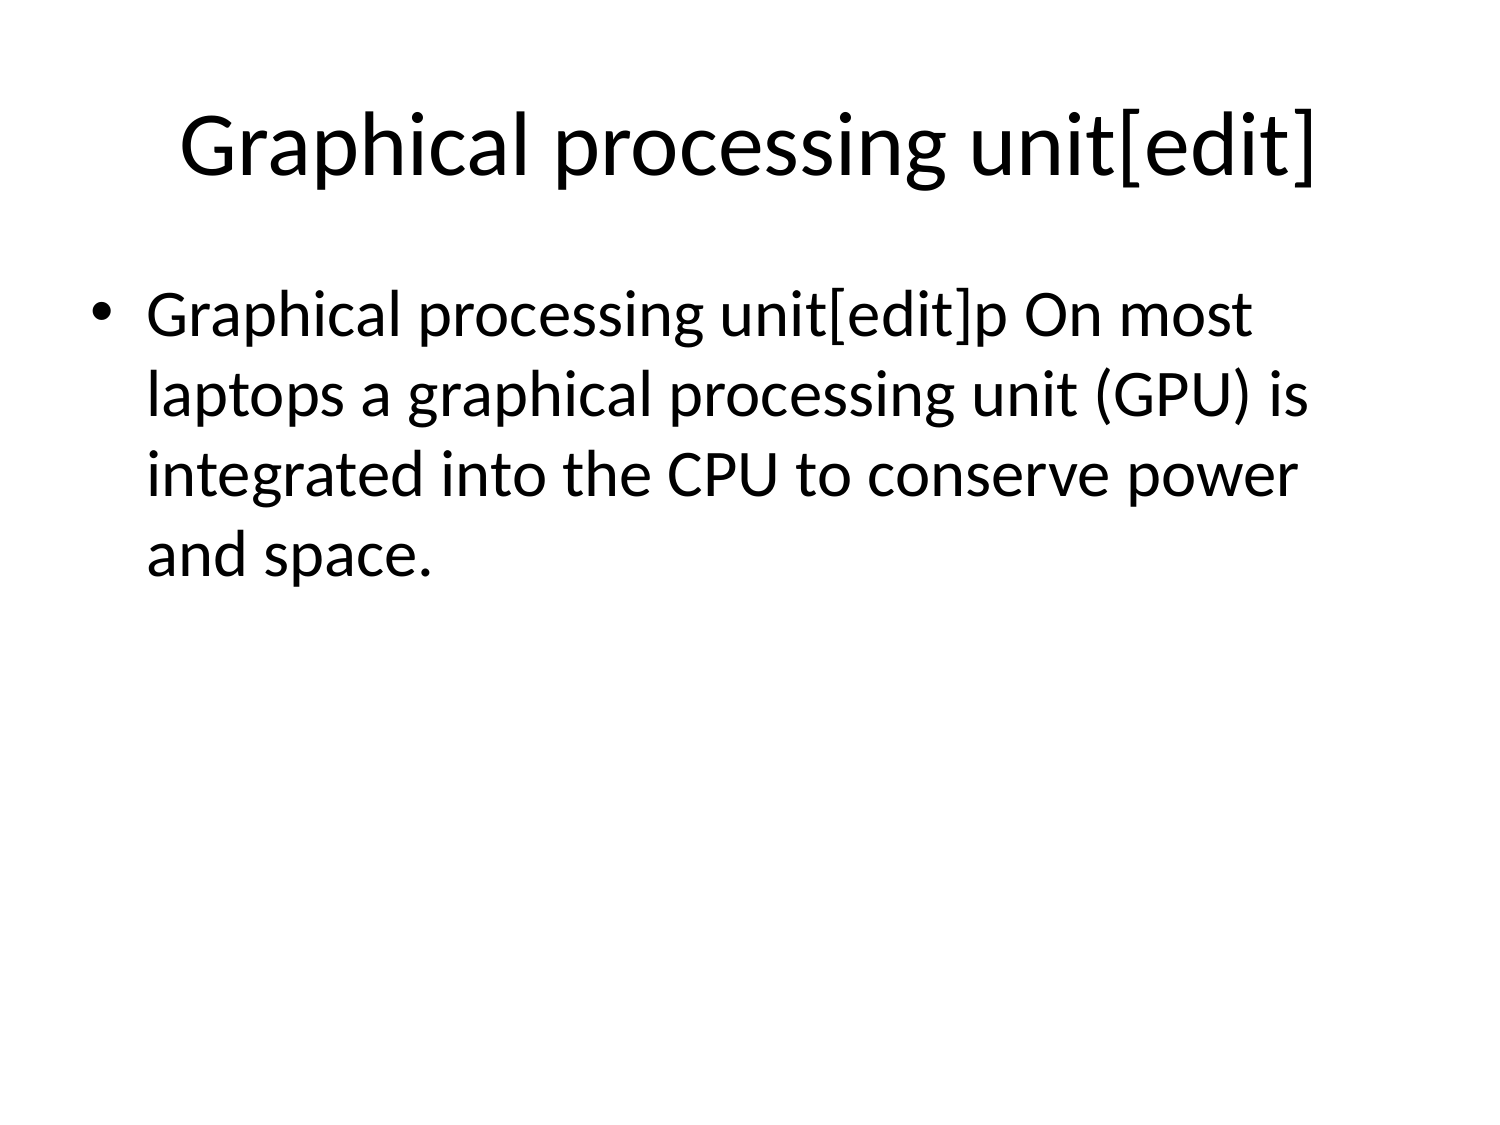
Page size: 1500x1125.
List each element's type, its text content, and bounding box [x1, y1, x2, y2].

title Graphical processing unit[edit] [75, 45, 1425, 233]
list Graphical processing unit[edit]p On most laptops a graphical processing unit (GPU) is integrated into the CPU to conserve power and space. [75, 262, 1425, 1005]
